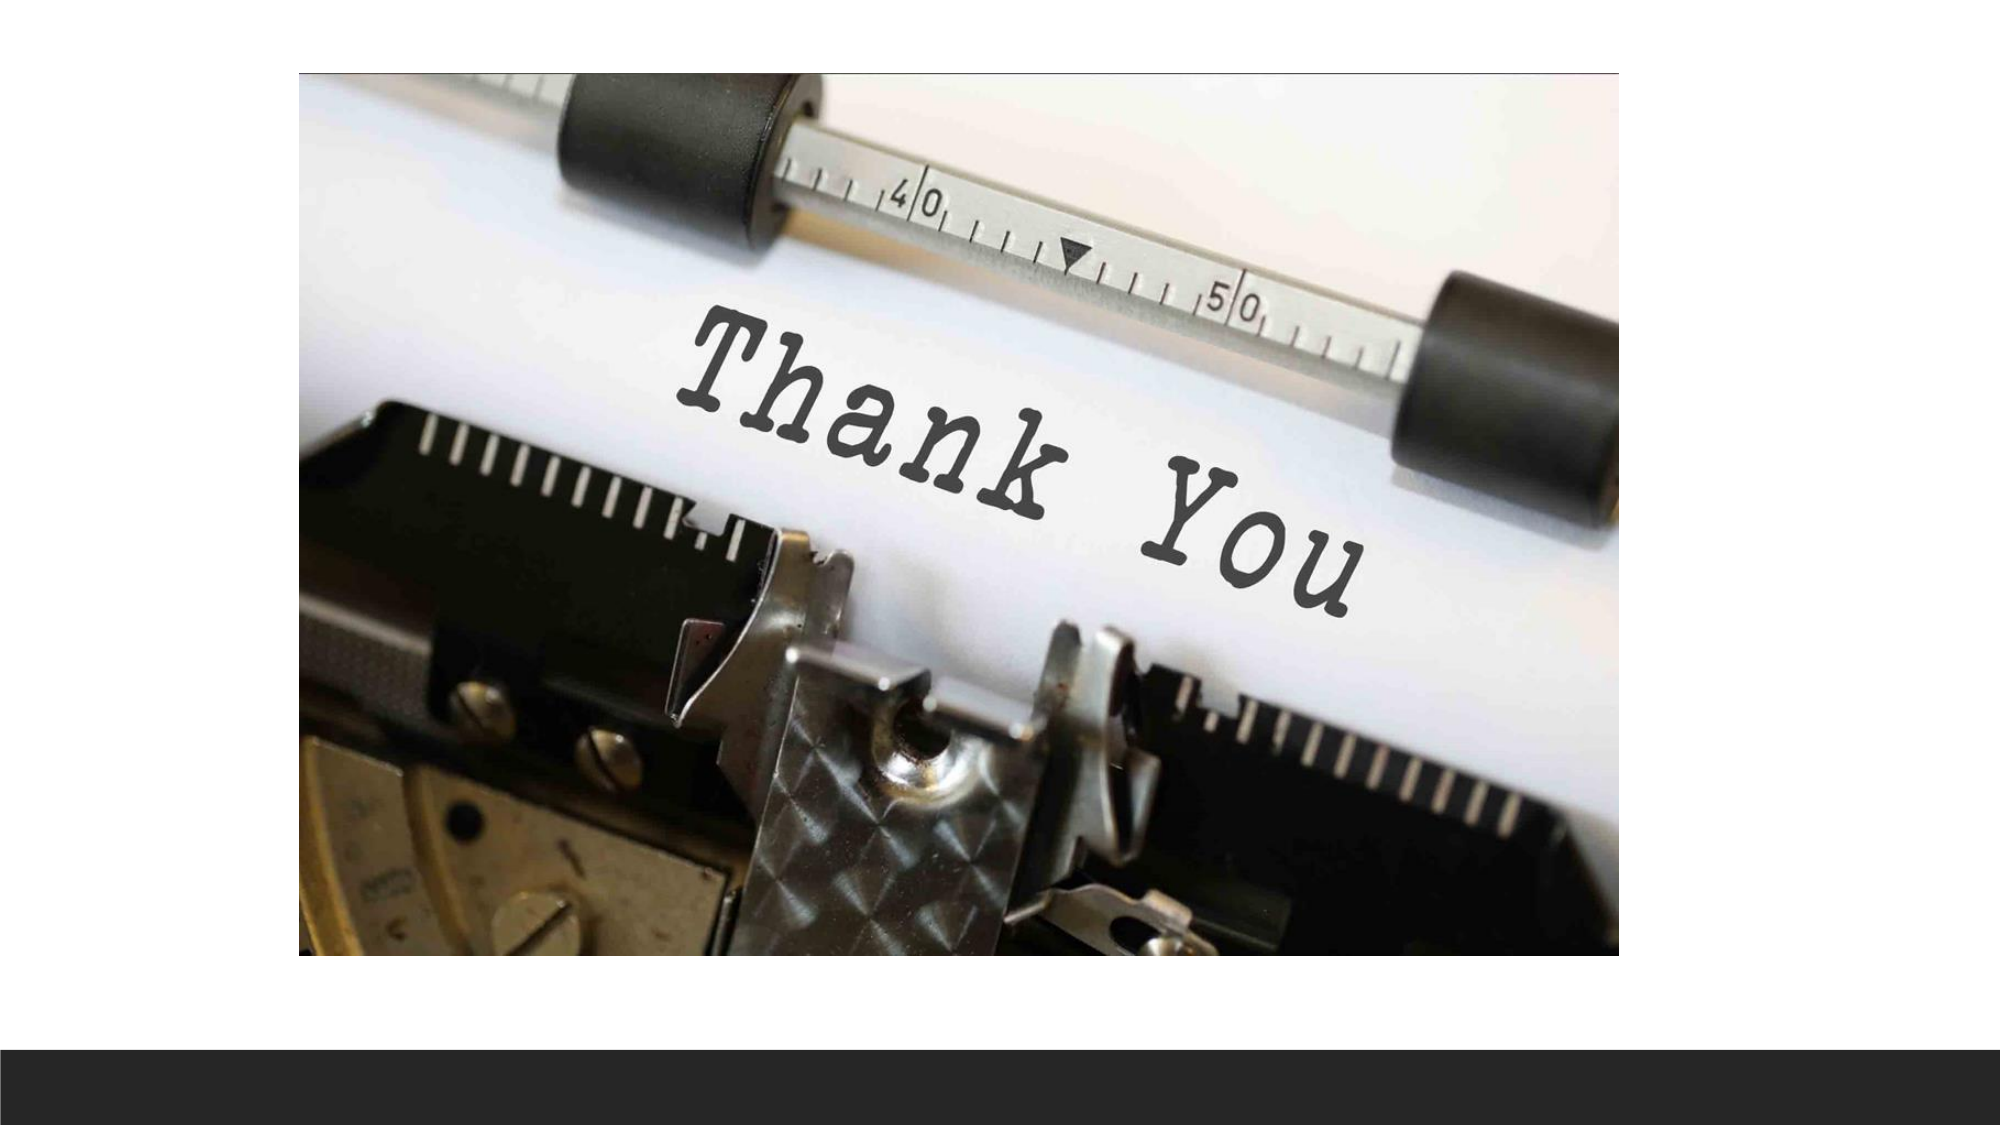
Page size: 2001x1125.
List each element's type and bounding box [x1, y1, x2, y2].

picture [298, 72, 1620, 956]
